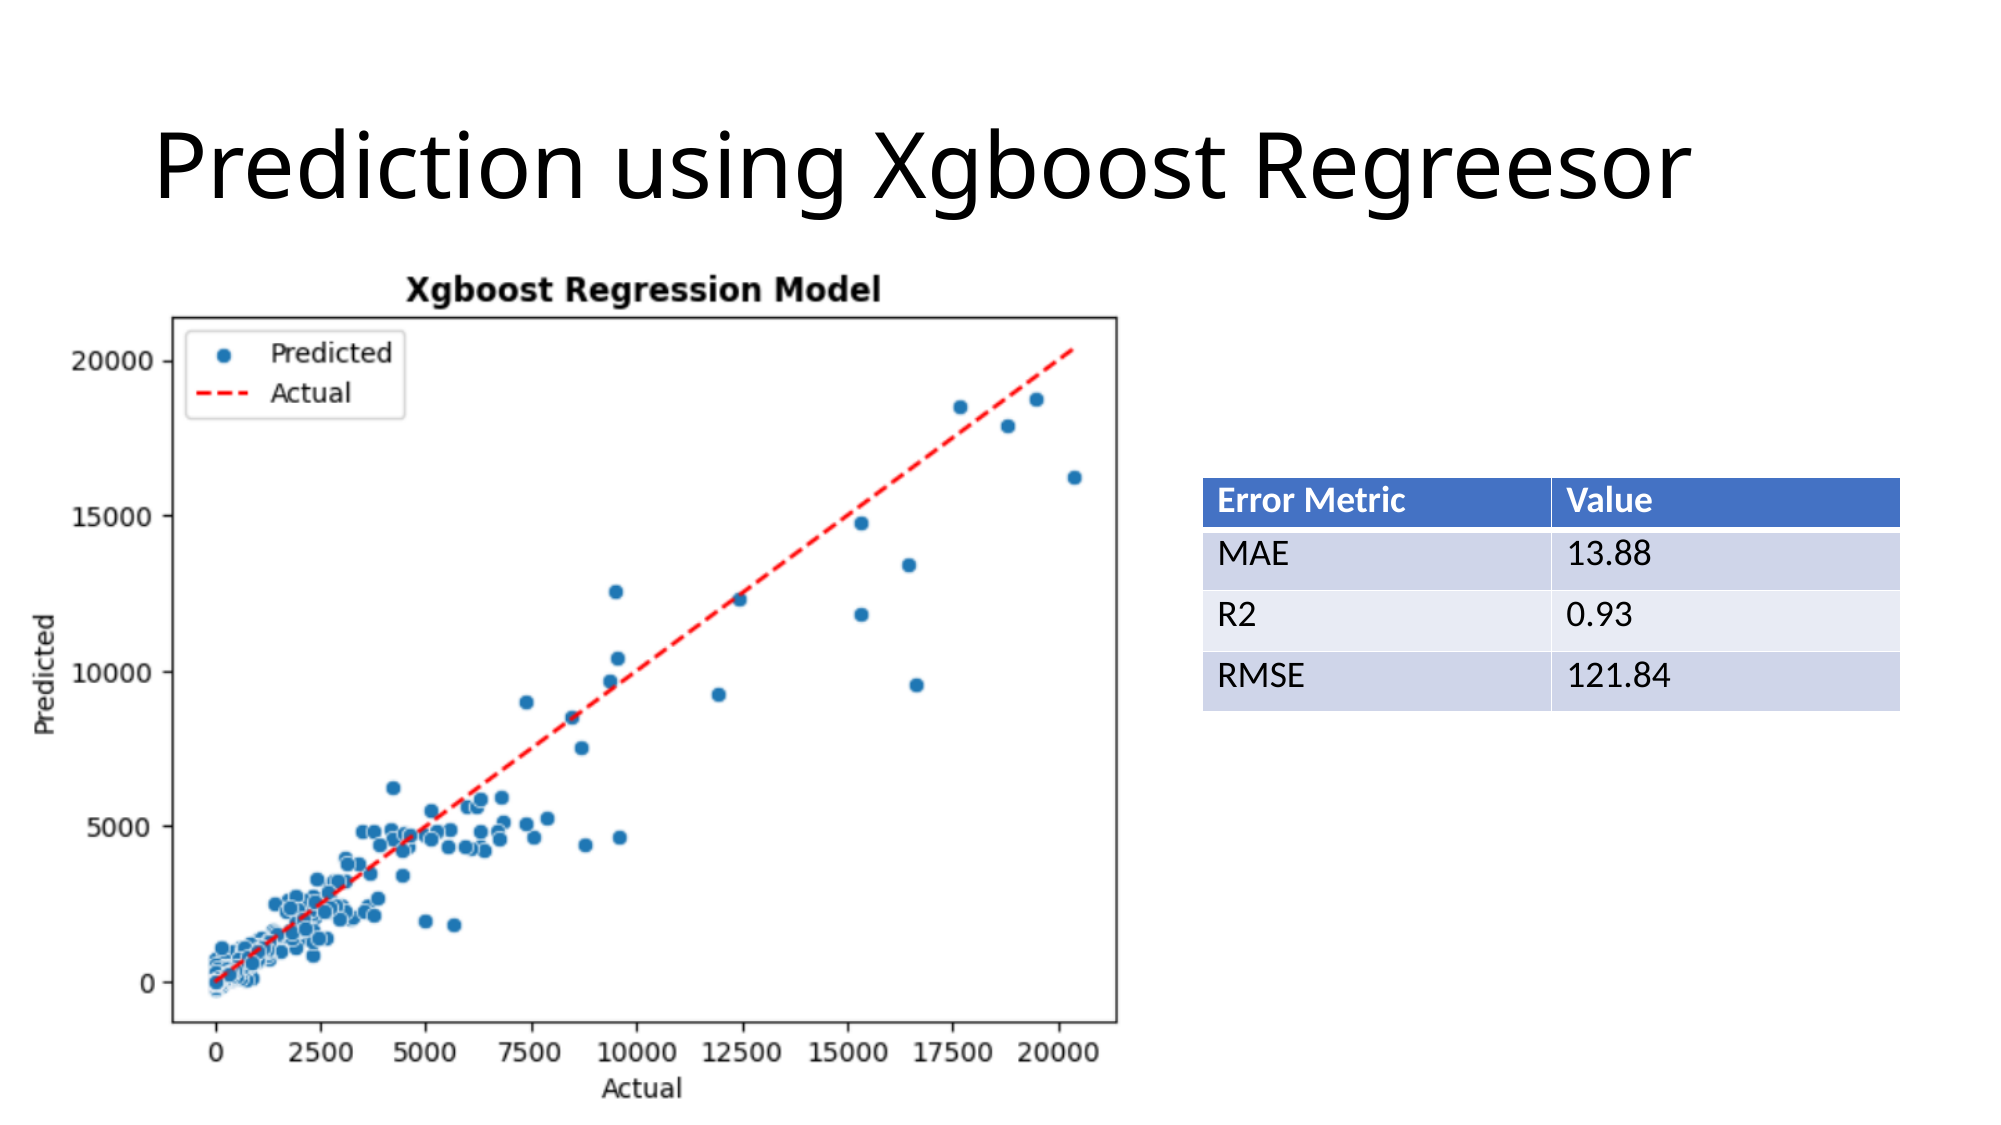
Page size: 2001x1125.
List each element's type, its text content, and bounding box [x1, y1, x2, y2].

table_cell 0.93 [1552, 591, 1900, 651]
table_cell 13.88 [1552, 533, 1900, 590]
table_cell MAE [1203, 533, 1551, 590]
table_header Value [1552, 478, 1900, 527]
table_header Error Metric [1203, 478, 1551, 527]
table_cell RMSE [1203, 652, 1551, 711]
table_cell 121.84 [1552, 652, 1900, 711]
picture [0, 256, 1132, 1099]
title Prediction using Xgboost Regreesor [137, 59, 1863, 278]
table_cell R2 [1203, 591, 1551, 651]
